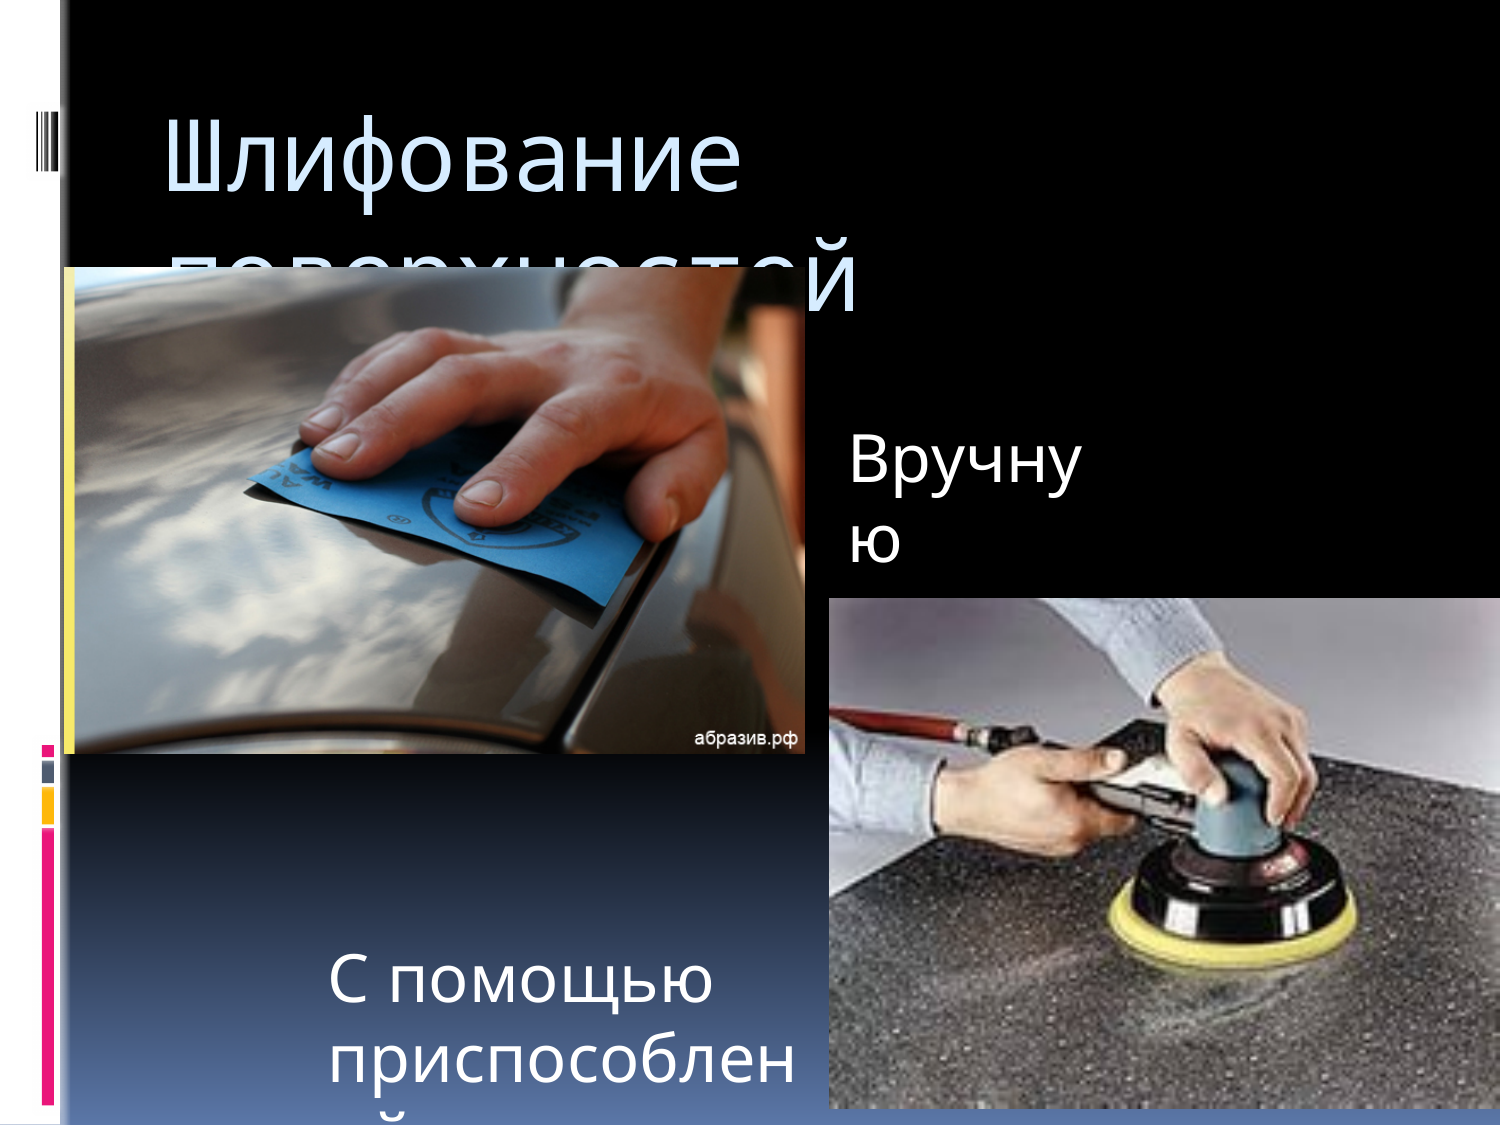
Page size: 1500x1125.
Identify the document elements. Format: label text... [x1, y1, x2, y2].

title Шлифование поверхностей [150, 83, 1425, 234]
text_box С помощью приспособлений [312, 928, 833, 1125]
picture [64, 266, 805, 754]
picture [829, 597, 1500, 1109]
text_box Вручную [832, 408, 1128, 584]
